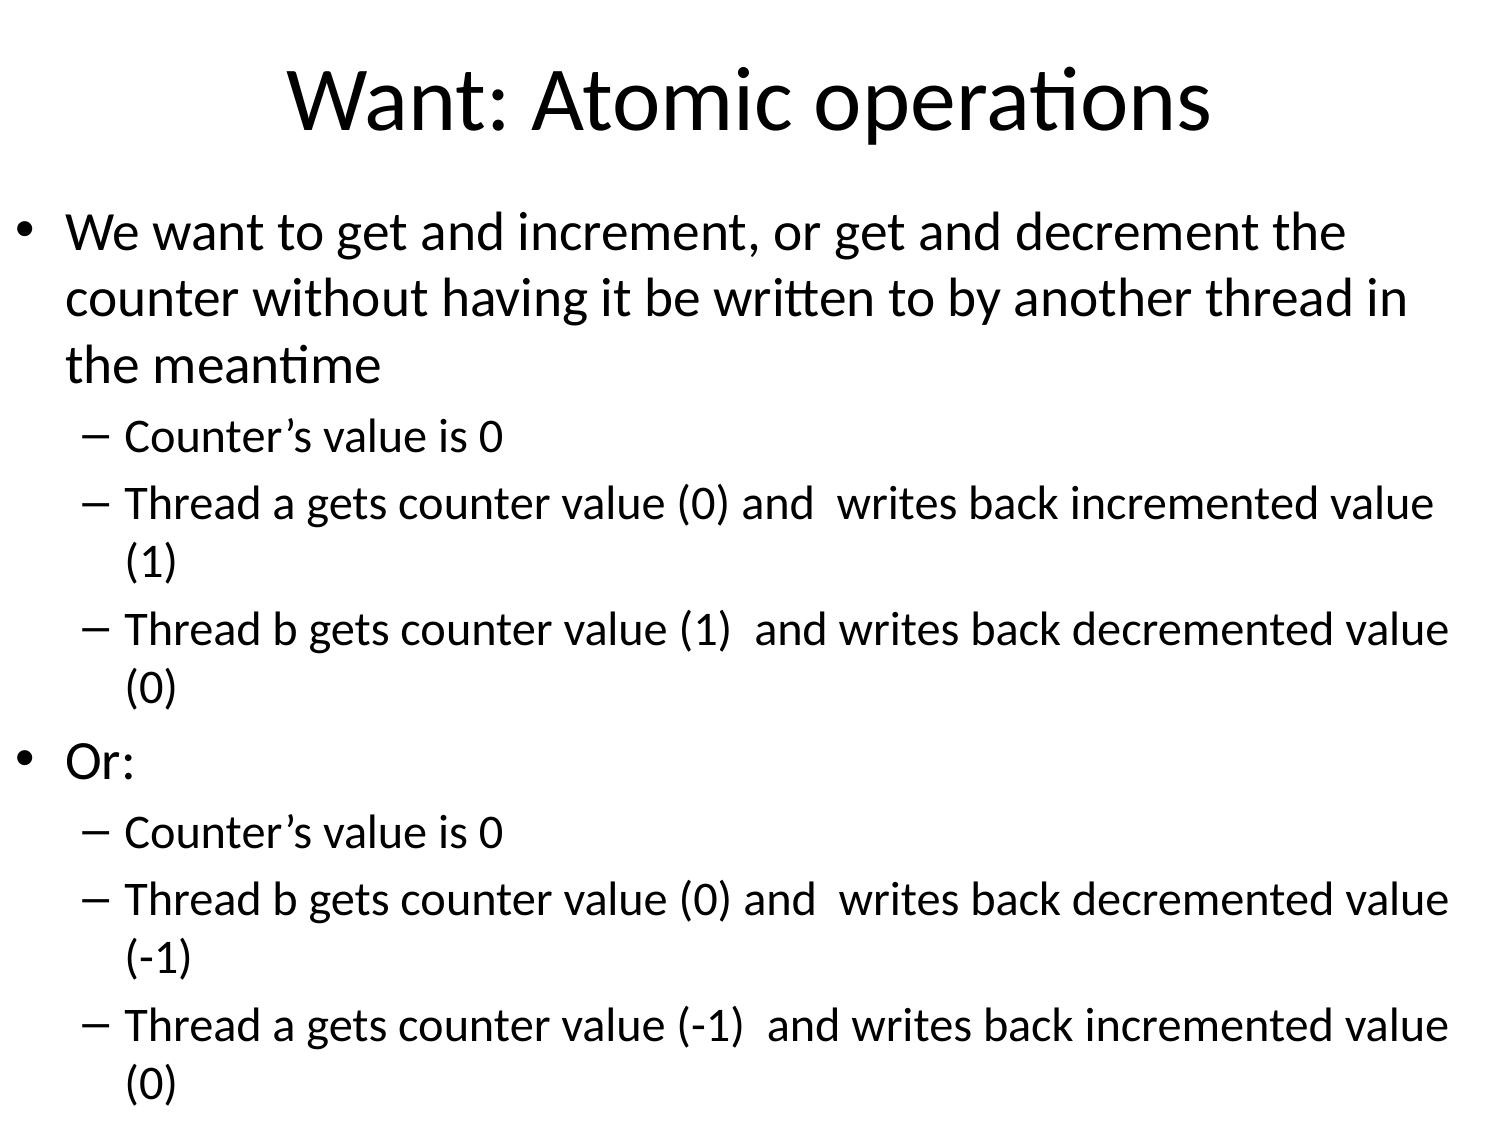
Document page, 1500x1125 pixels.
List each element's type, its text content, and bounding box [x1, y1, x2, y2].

list We want to get and increment, or get and decrement the counter without having it be written to by another thread in the meantime Counter’s value is 0 Thread a gets counter value (0) and writes back incremented value (1) Thread b gets counter value (1) and writes back decremented value (0) Or: Counter’s value is 0 Thread b gets counter value (0) and writes back decremented value (-1) Thread a gets counter value (-1) and writes back incremented value (0) [0, 187, 1500, 1125]
title Want: Atomic operations [75, 0, 1425, 187]
